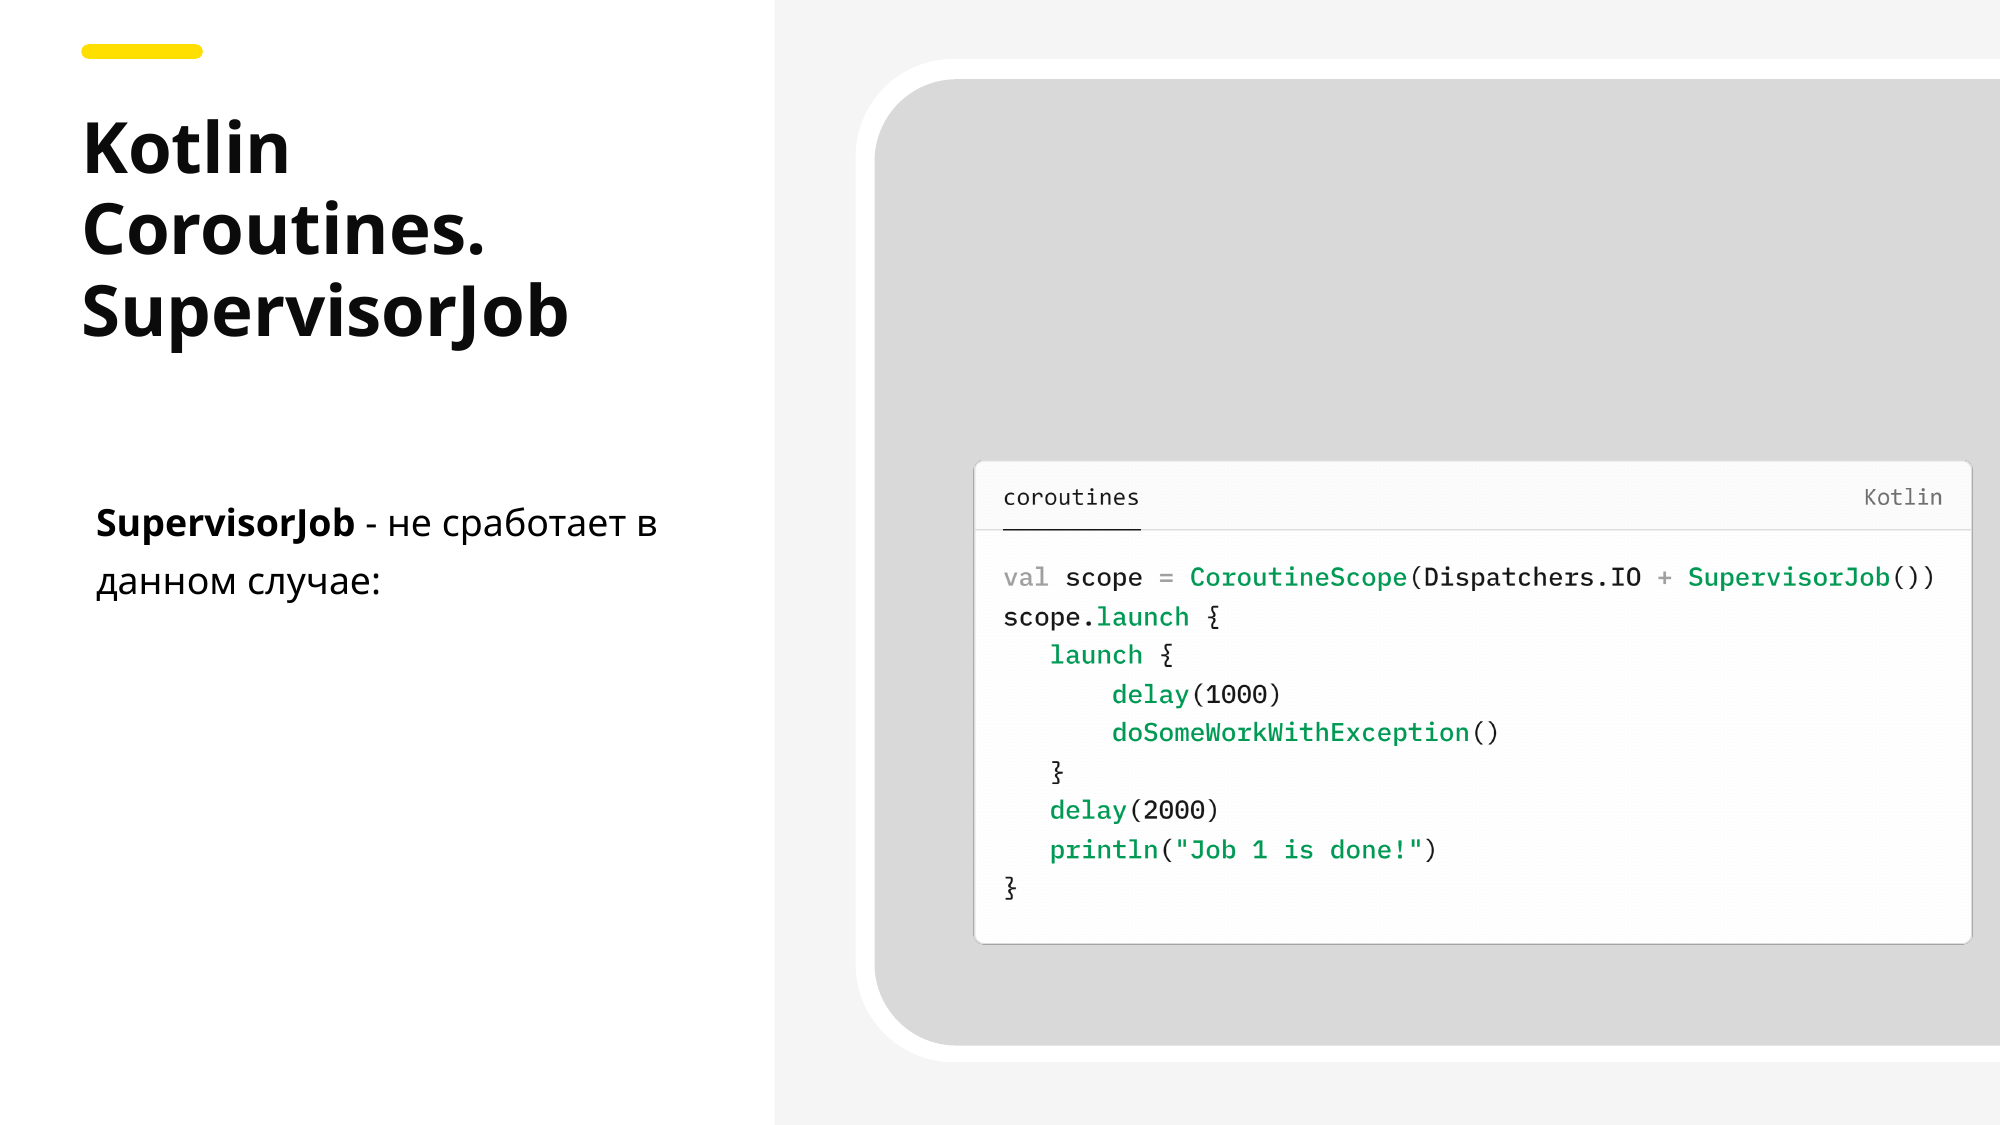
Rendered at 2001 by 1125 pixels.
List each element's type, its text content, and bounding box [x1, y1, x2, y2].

text_box [80, 43, 204, 60]
text_box SupervisorJob - не сработает в данном случае: [81, 477, 739, 1017]
picture [946, 432, 2000, 972]
text_box [873, 78, 2000, 1047]
text_box [854, 58, 2000, 1063]
text_box Kotlin Coroutines. SupervisorJob [81, 108, 631, 298]
text_box [774, 0, 2000, 1125]
